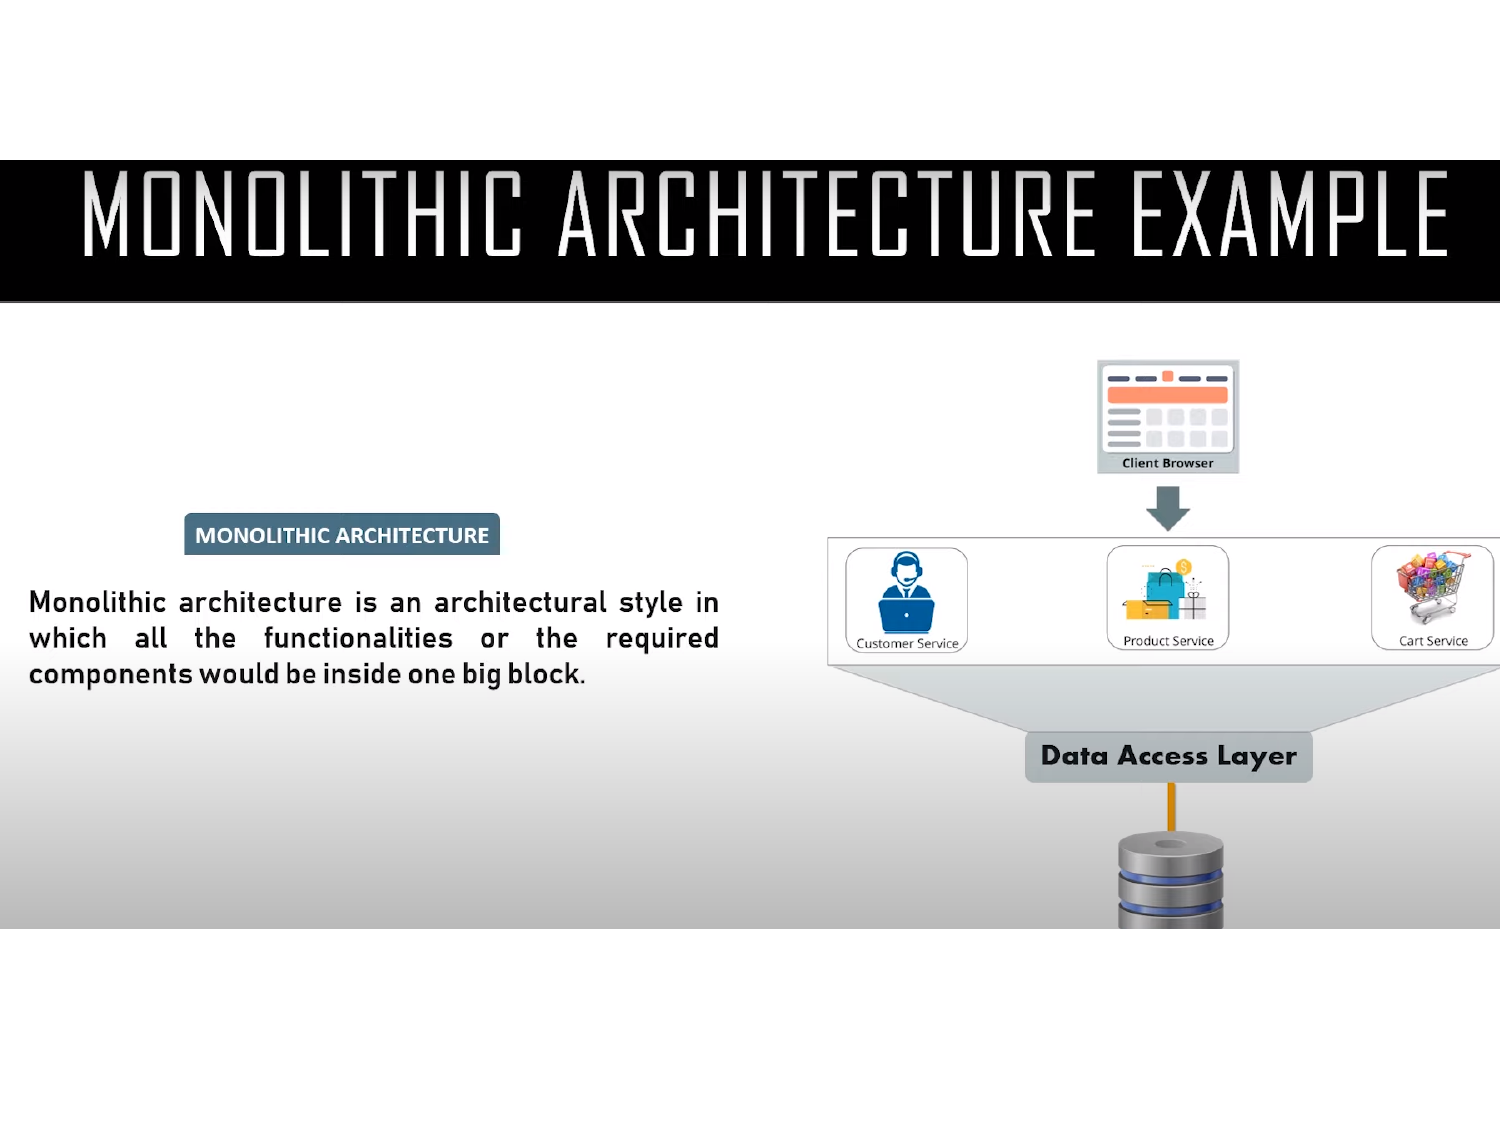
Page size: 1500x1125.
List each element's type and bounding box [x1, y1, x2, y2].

picture [0, 160, 1500, 929]
